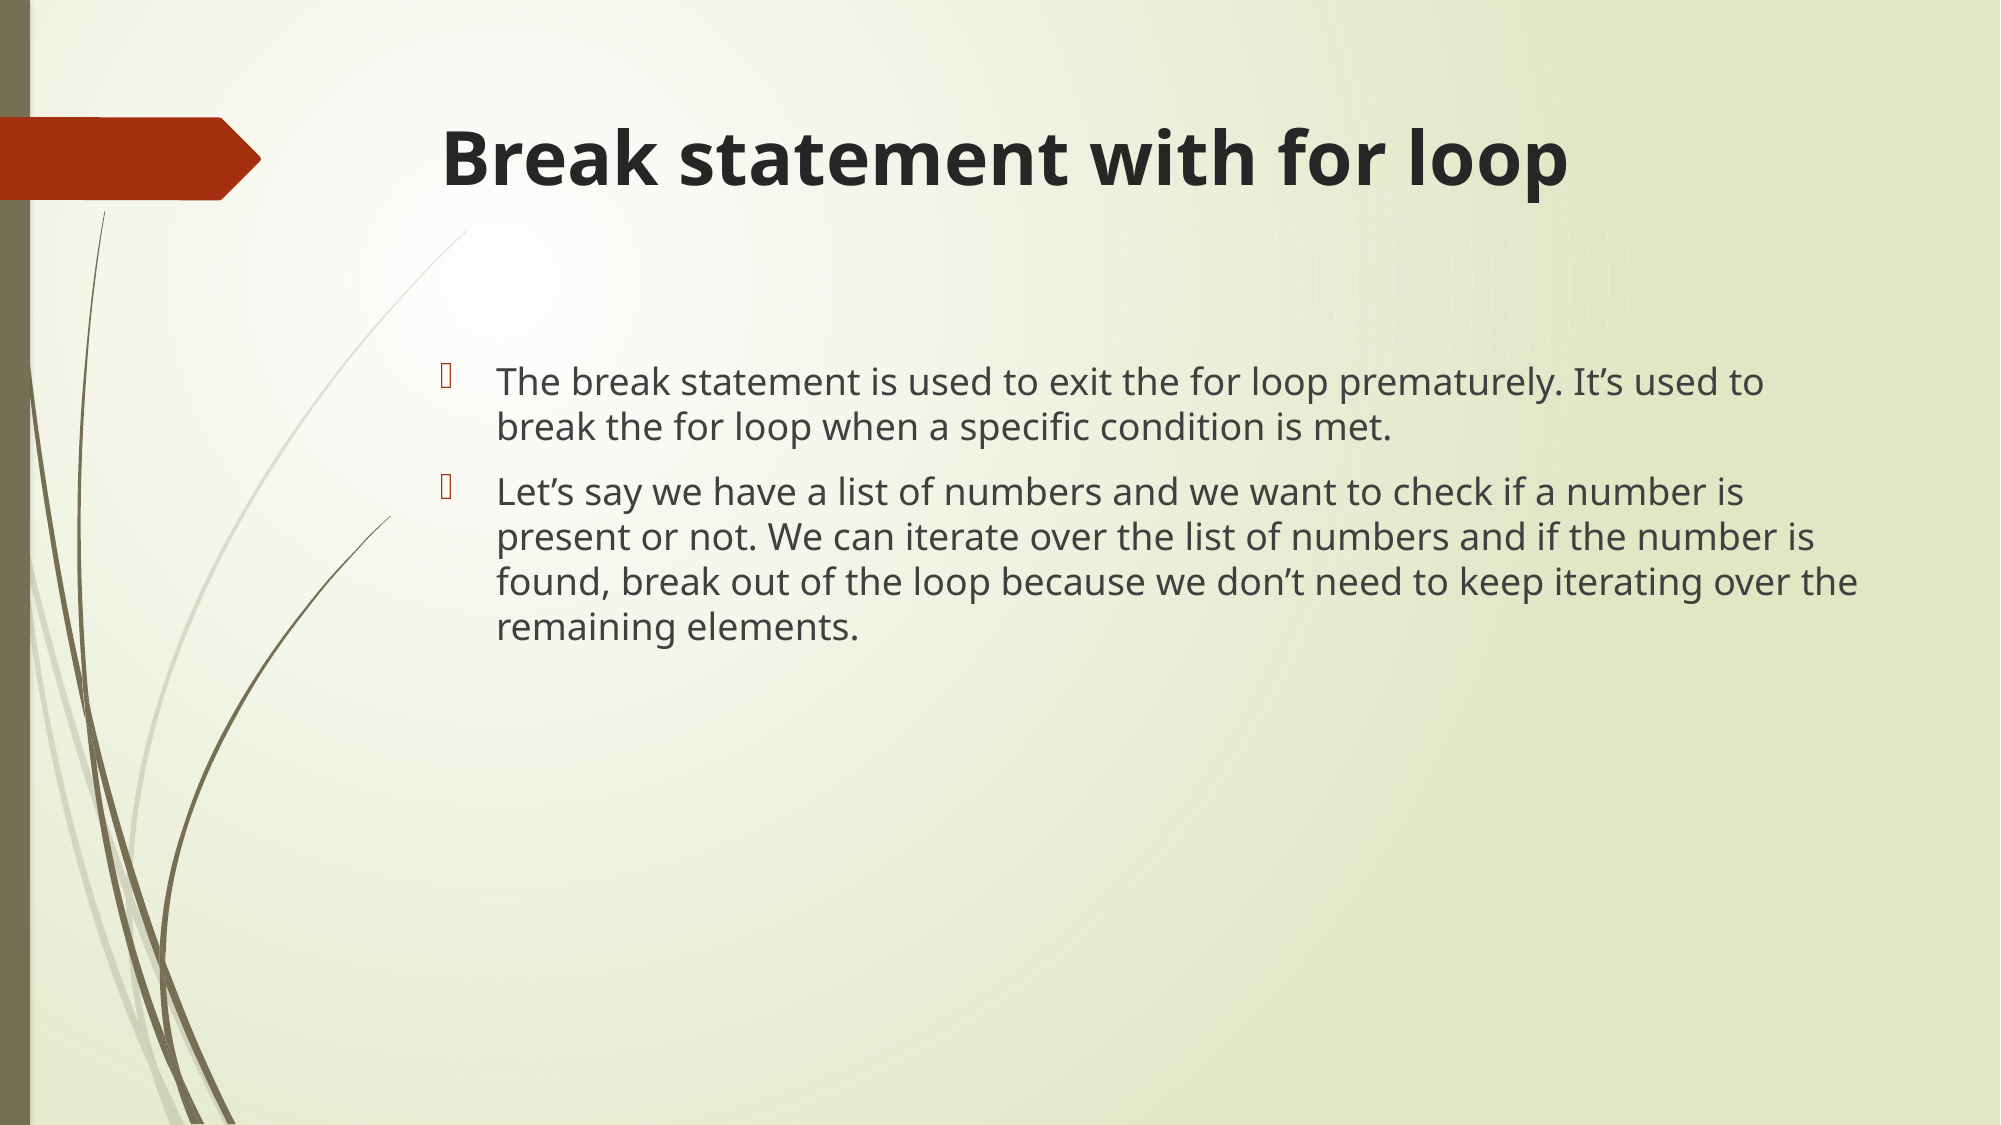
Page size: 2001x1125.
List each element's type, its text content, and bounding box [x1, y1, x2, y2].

list The break statement is used to exit the for loop prematurely. It’s used to break the for loop when a specific condition is met. Let’s say we have a list of numbers and we want to check if a number is present or not. We can iterate over the list of numbers and if the number is found, break out of the loop because we don’t need to keep iterating over the remaining elements. [424, 350, 1888, 970]
title Break statement with for loop [425, 102, 1888, 313]
